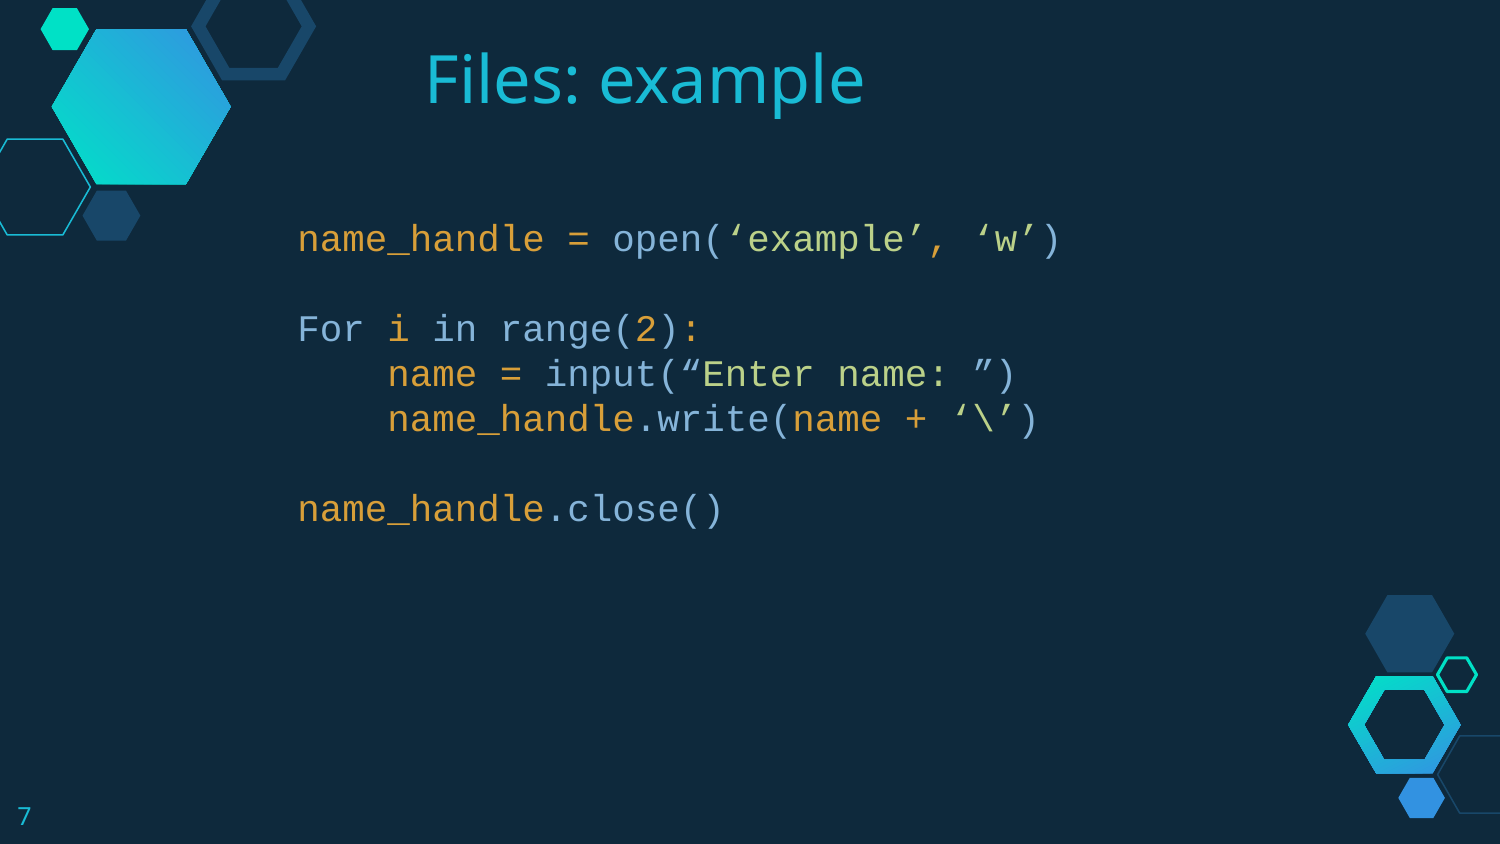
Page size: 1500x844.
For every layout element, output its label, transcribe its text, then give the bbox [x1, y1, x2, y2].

slide_number 7 [2, 785, 93, 844]
text_box Files: example [409, 29, 882, 125]
text_box name_handle = open(‘example’, ‘w’) For i in range(2): name = input(“Enter name: ”) name_handle.write(name + ‘\’) name_handle.close() [282, 206, 1343, 617]
